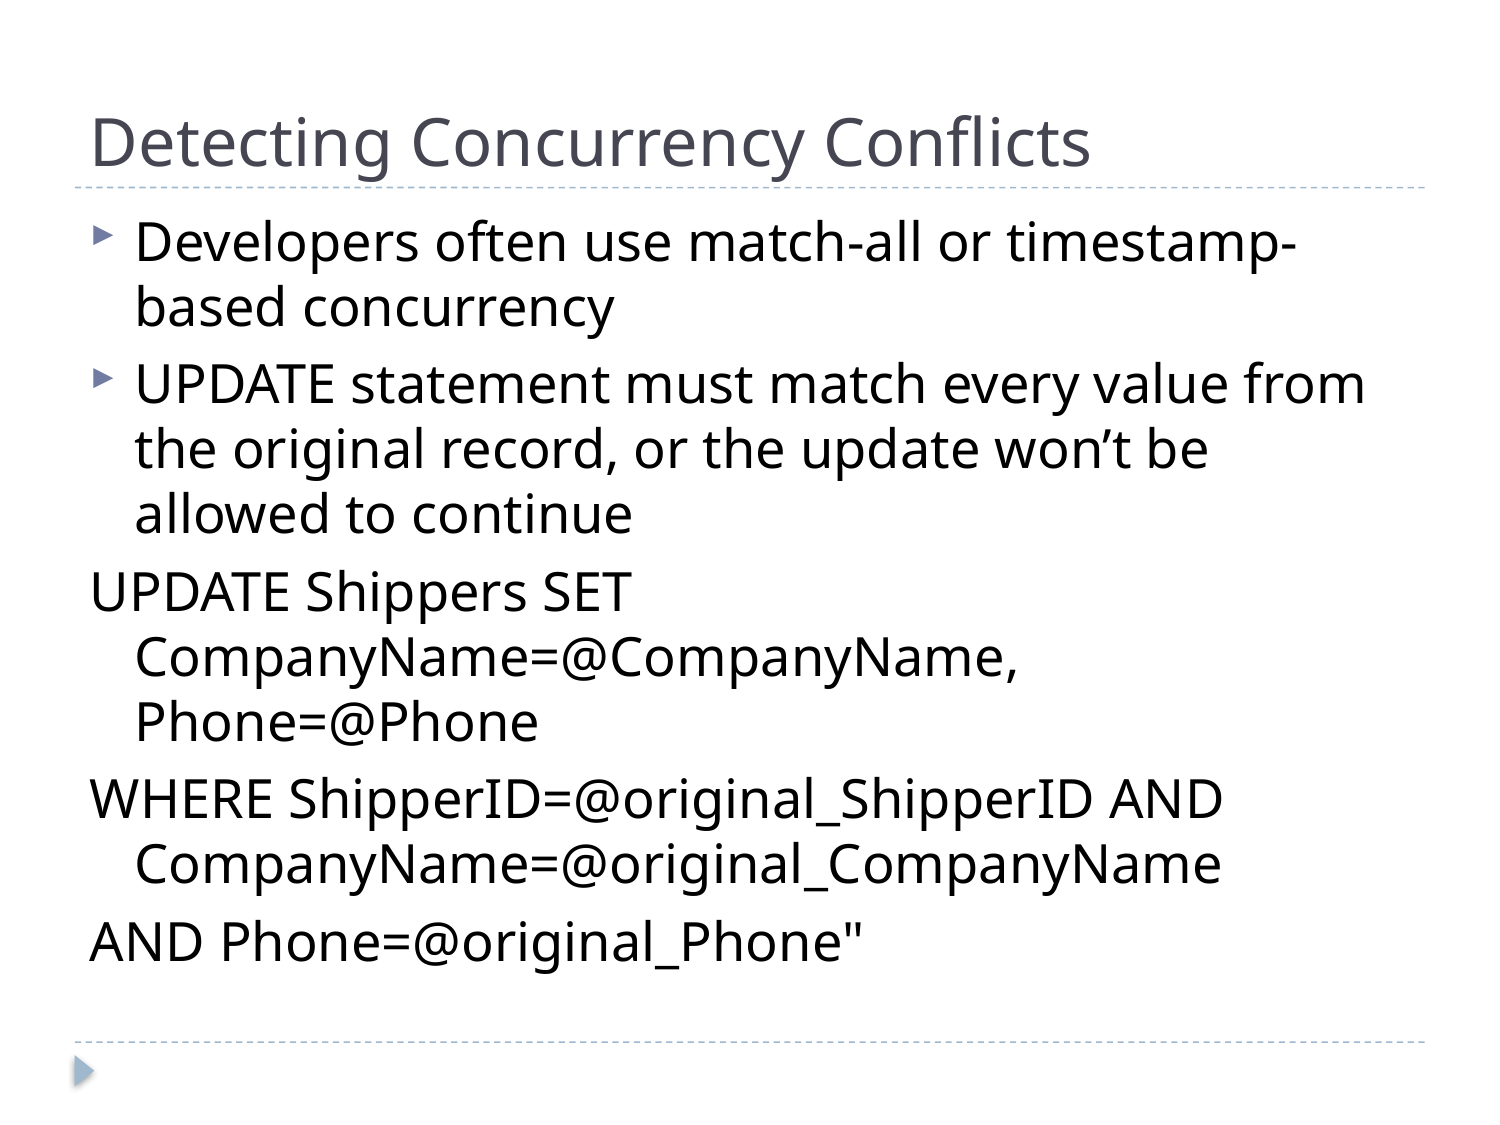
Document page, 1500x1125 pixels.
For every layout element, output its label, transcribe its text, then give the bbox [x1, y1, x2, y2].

title Detecting Concurrency Conflicts [75, 24, 1425, 188]
list Developers often use match-all or timestamp-based concurrency UPDATE statement must match every value from the original record, or the update won’t be allowed to continue UPDATE Shippers SET CompanyName=@CompanyName, Phone=@Phone WHERE ShipperID=@original_ShipperID AND CompanyName=@original_CompanyName AND Phone=@original_Phone" [75, 200, 1425, 1010]
